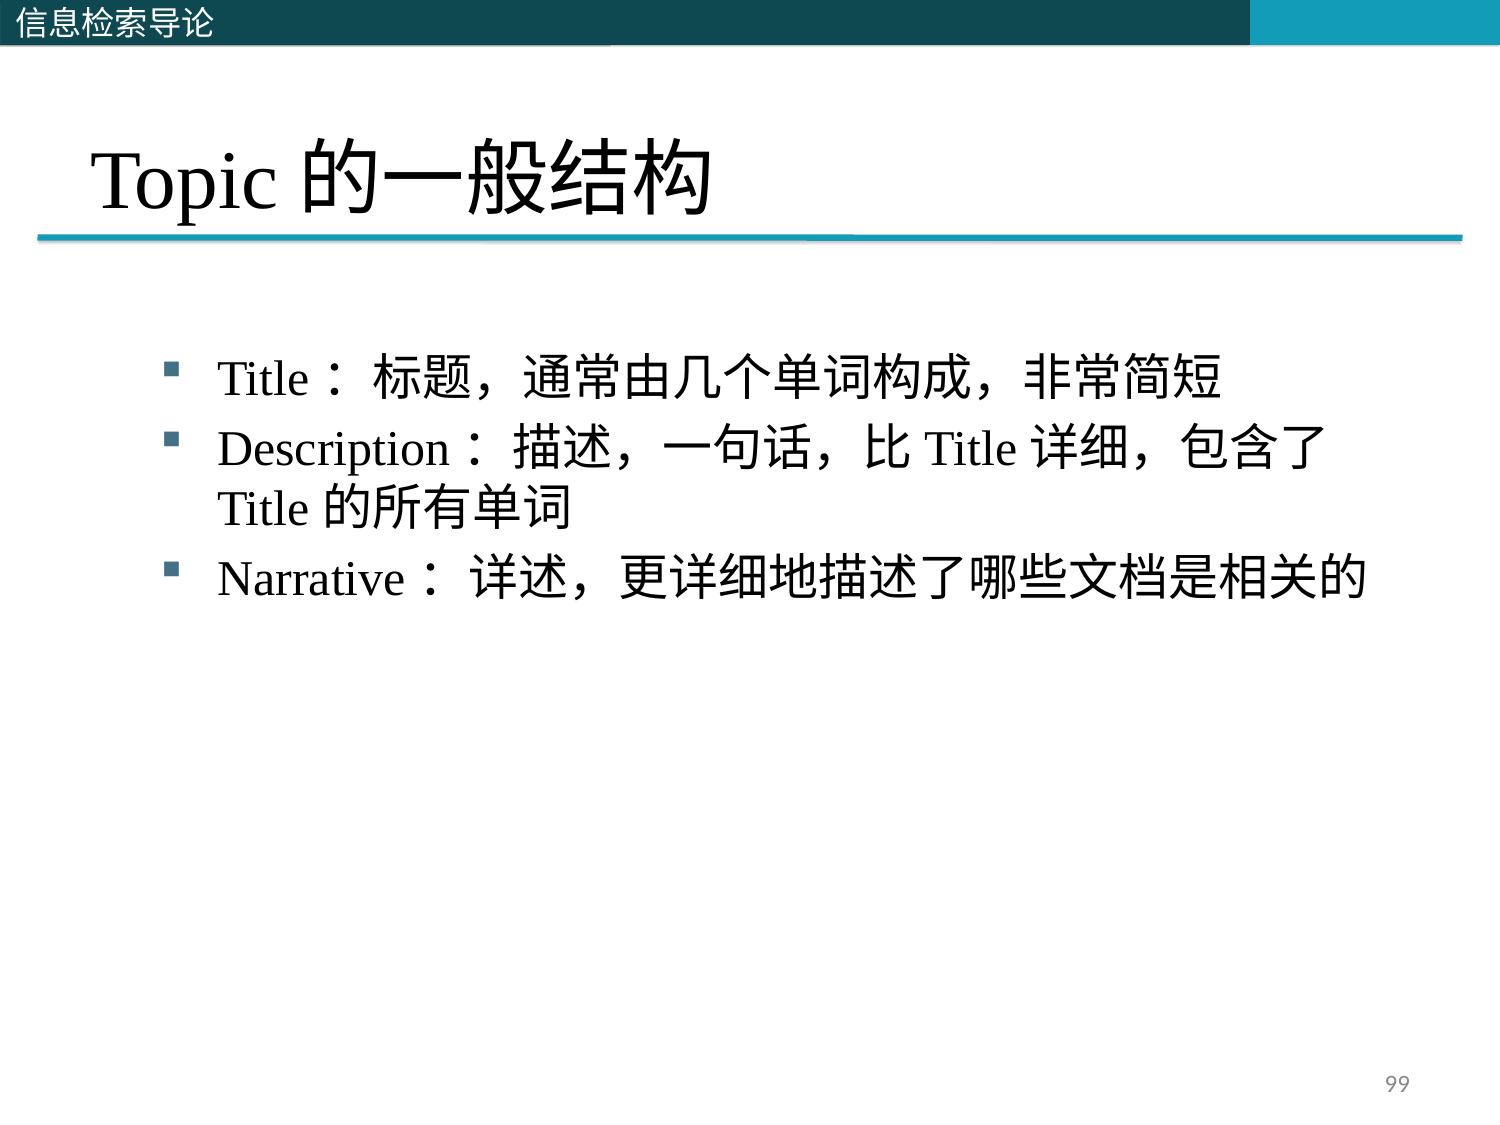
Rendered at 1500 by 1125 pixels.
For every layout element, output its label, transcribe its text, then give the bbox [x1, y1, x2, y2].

title Topic的一般结构 [74, 44, 1426, 233]
slide_number 99 [1074, 1062, 1425, 1103]
list Title：标题，通常由几个单词构成，非常简短 Description：描述，一句话，比Title详细，包含了Title的所有单词 Narrative：详述，更详细地描述了哪些文档是相关的 [145, 337, 1422, 1014]
